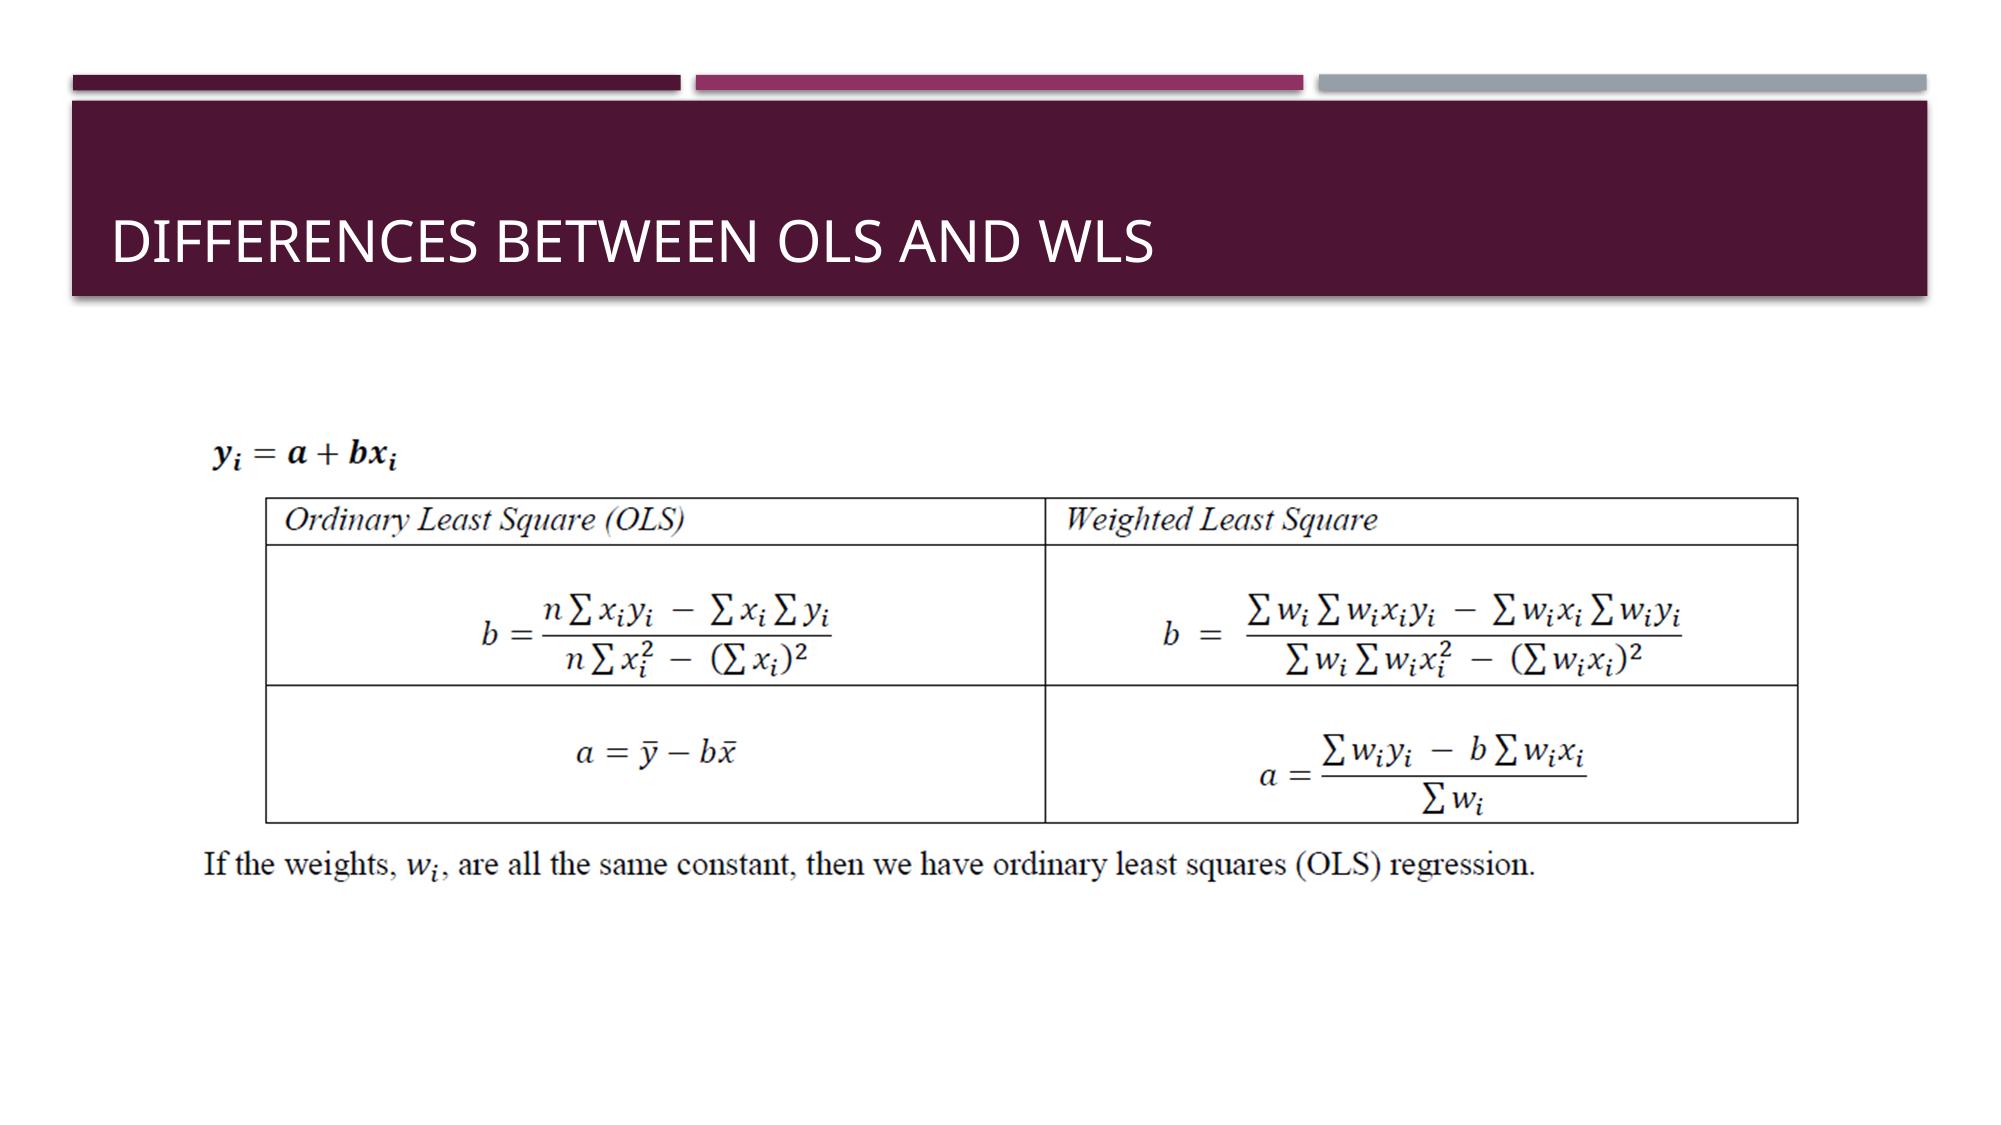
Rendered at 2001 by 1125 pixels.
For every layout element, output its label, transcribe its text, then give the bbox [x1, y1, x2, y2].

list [94, 422, 1906, 897]
title Differences between OLS and WLS [95, 115, 1905, 282]
